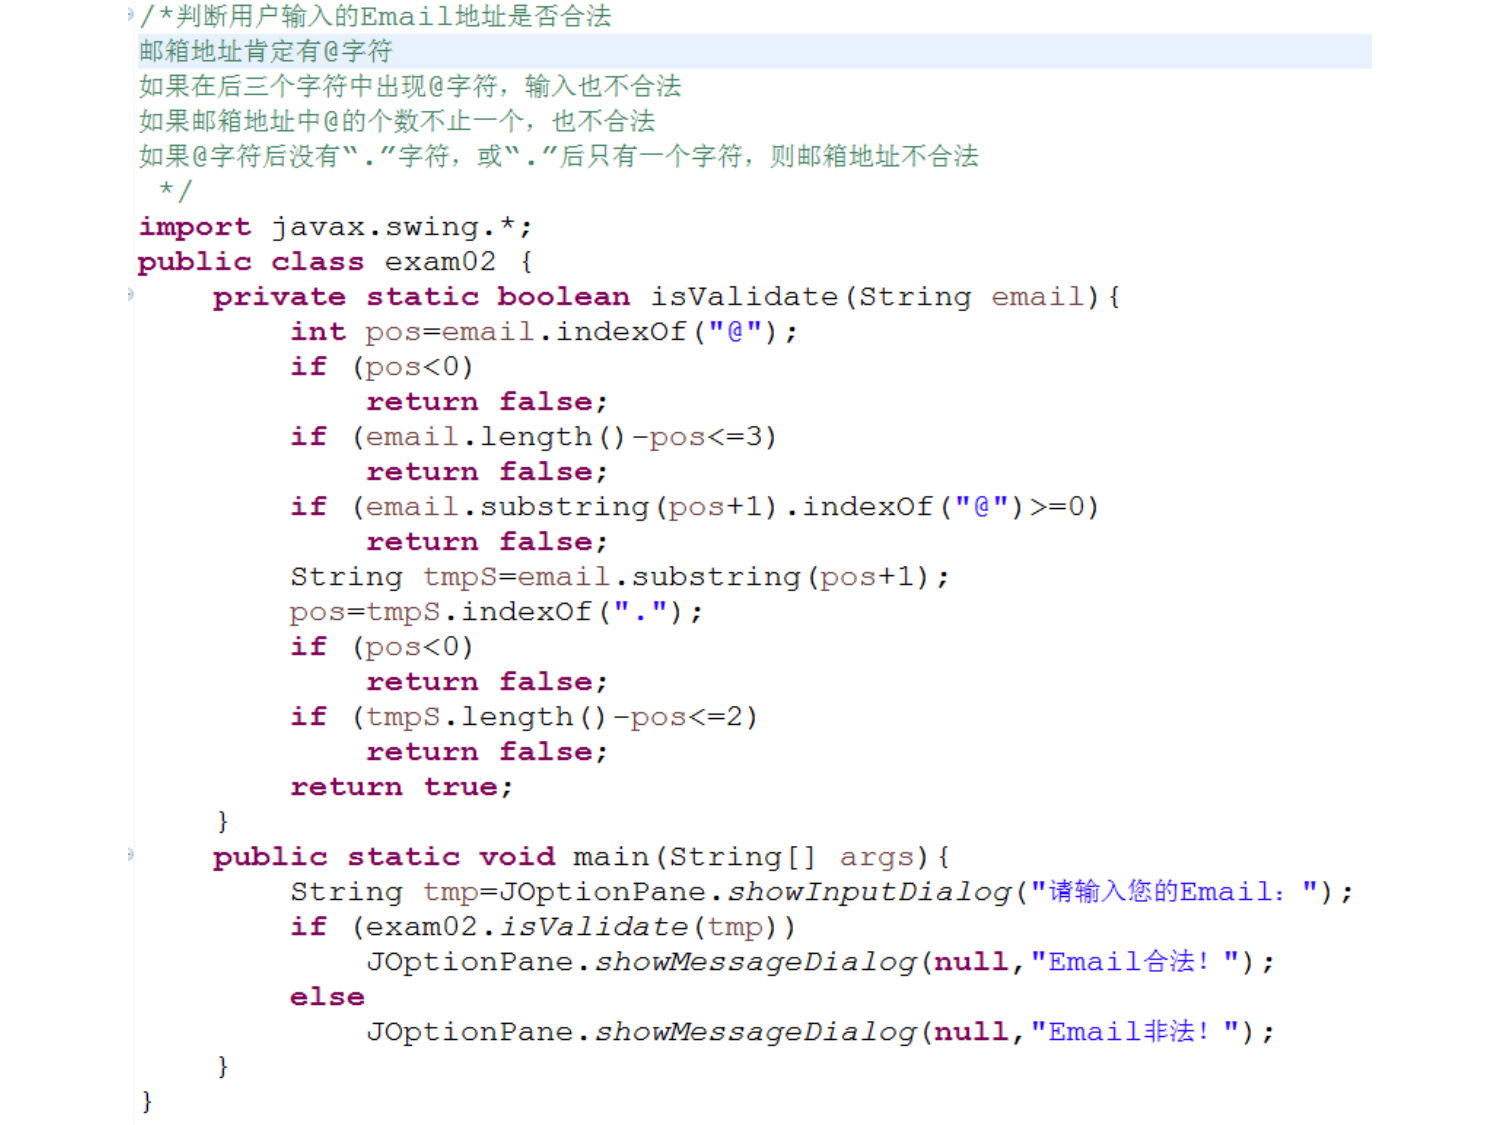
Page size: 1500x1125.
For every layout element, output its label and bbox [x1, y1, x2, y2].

picture [128, 0, 1372, 1125]
